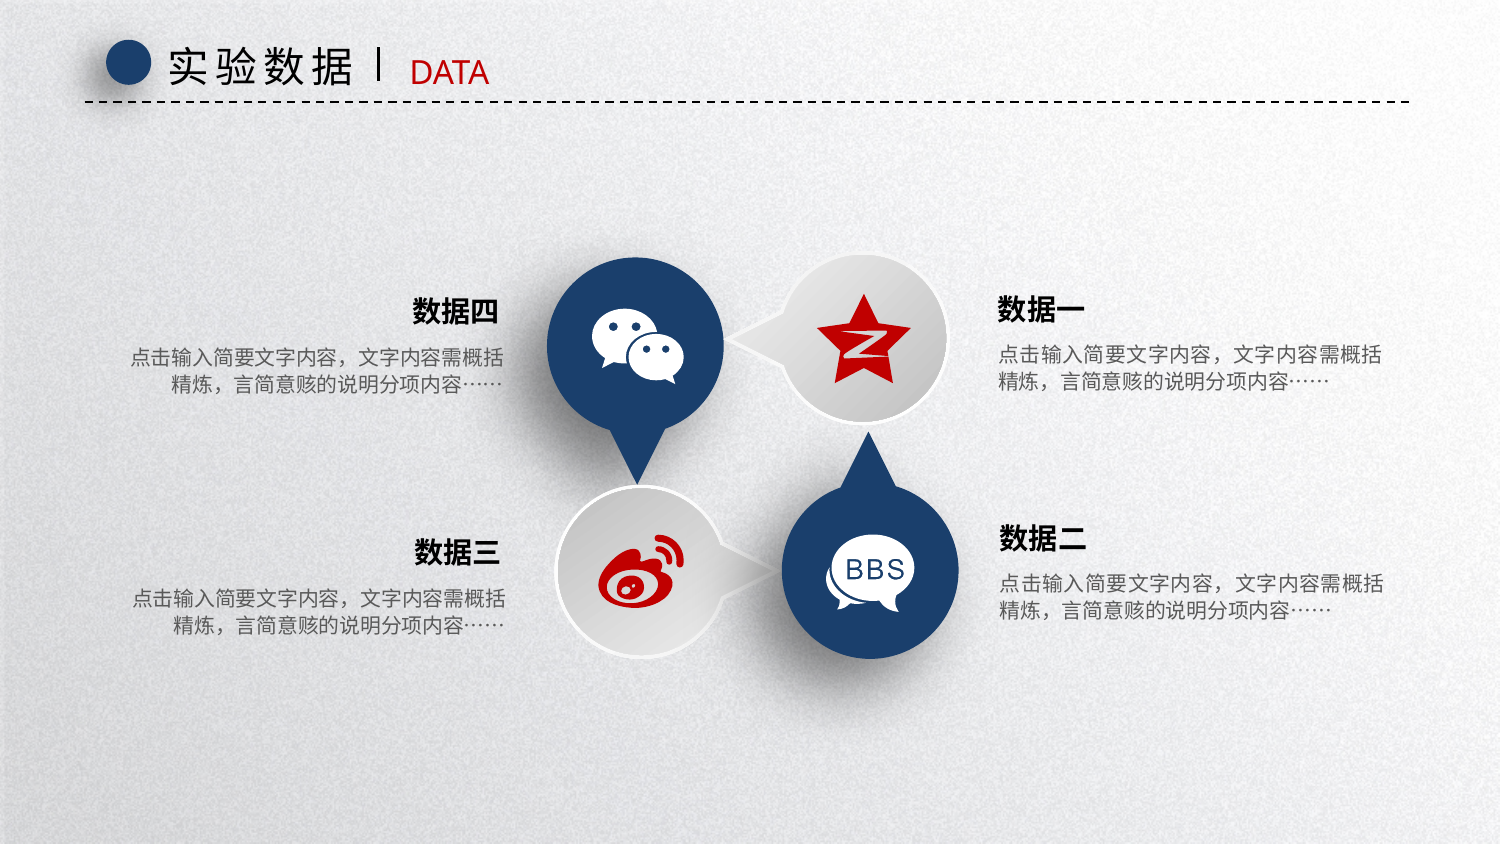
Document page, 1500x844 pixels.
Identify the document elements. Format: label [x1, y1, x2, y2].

text_box [580, 458, 755, 686]
picture [0, 0, 1500, 844]
text_box [749, 224, 925, 452]
text_box [597, 534, 684, 610]
text_box [591, 308, 684, 385]
